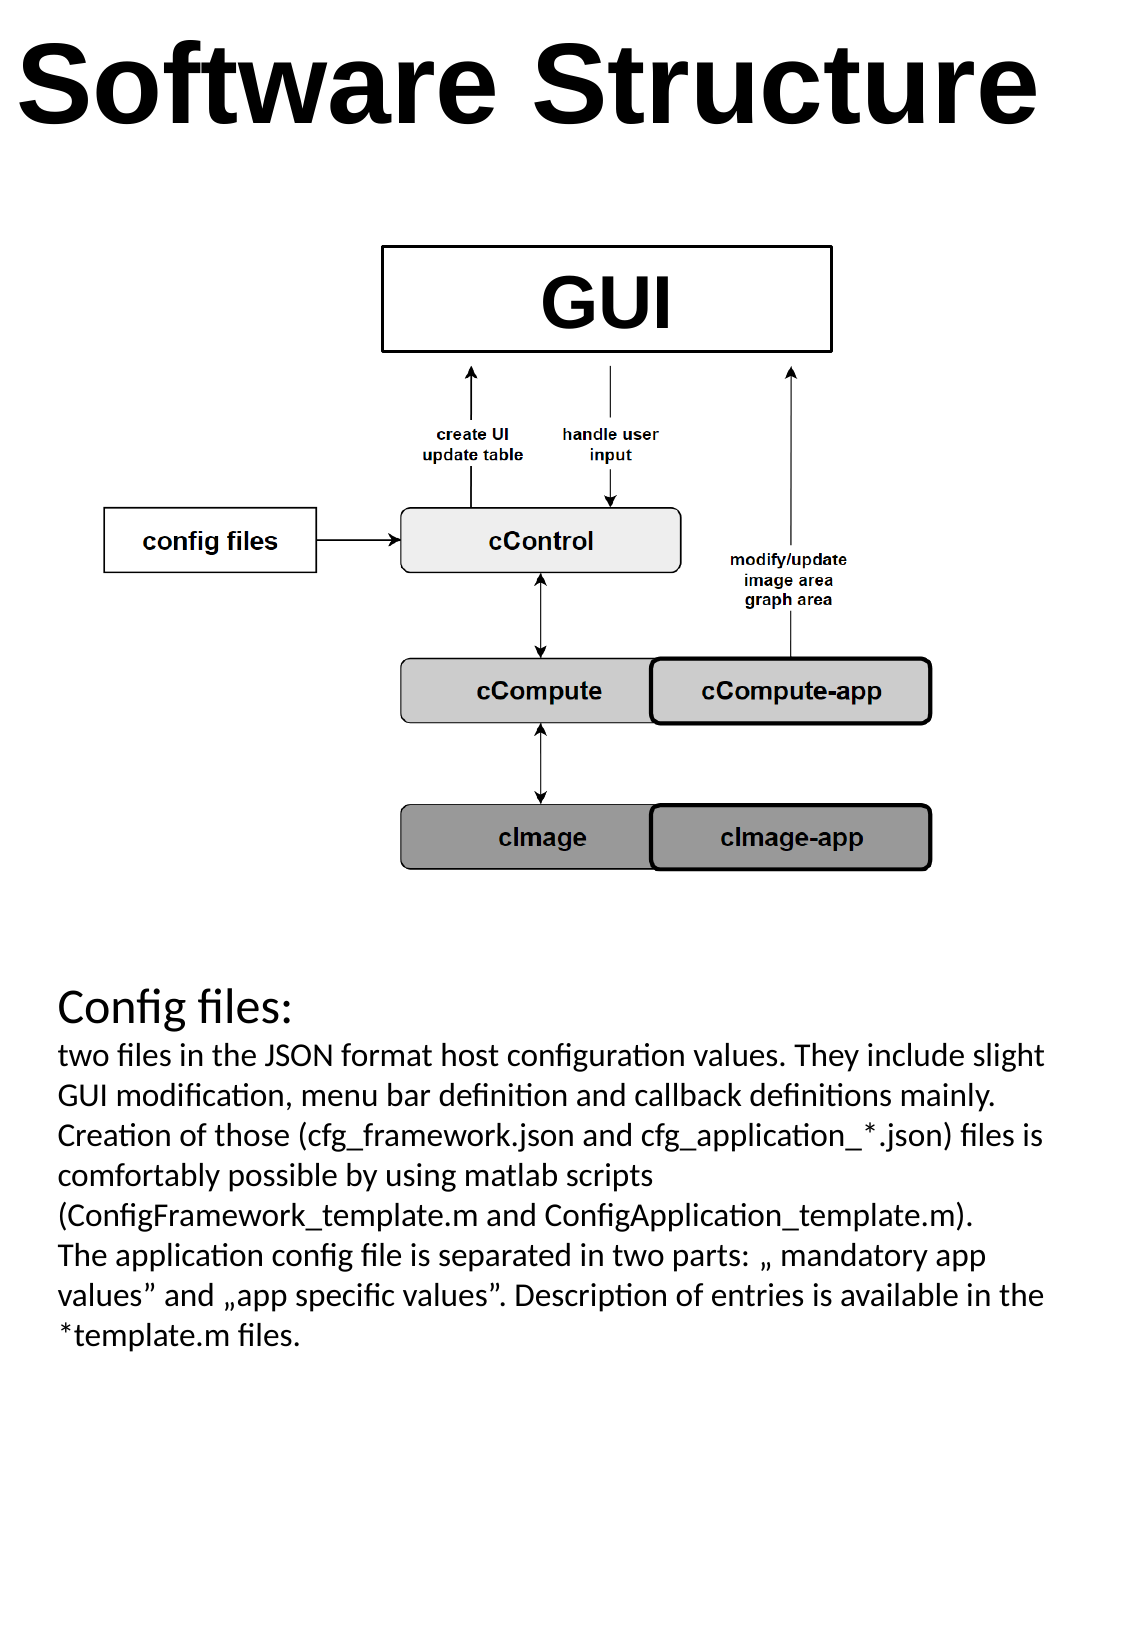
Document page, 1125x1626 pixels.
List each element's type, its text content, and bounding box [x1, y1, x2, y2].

picture [69, 364, 941, 882]
text_box Config files: two files in the JSON format host configuration values. They include slight GUI modification, menu bar definition and callback definitions mainly. Creation of those (cfg_framework.json and cfg_application_*.json) files is comfortably possible by using matlab scripts (ConfigFramework_template.m and ConfigApplication_template.m). The application config file is separated in two parts: „ mandatory app values” and „app specific values”. Description of entries is available in the *template.m files. [42, 966, 1079, 1361]
title Software Structure [1, 1, 1125, 272]
text_box GUI [382, 246, 832, 352]
